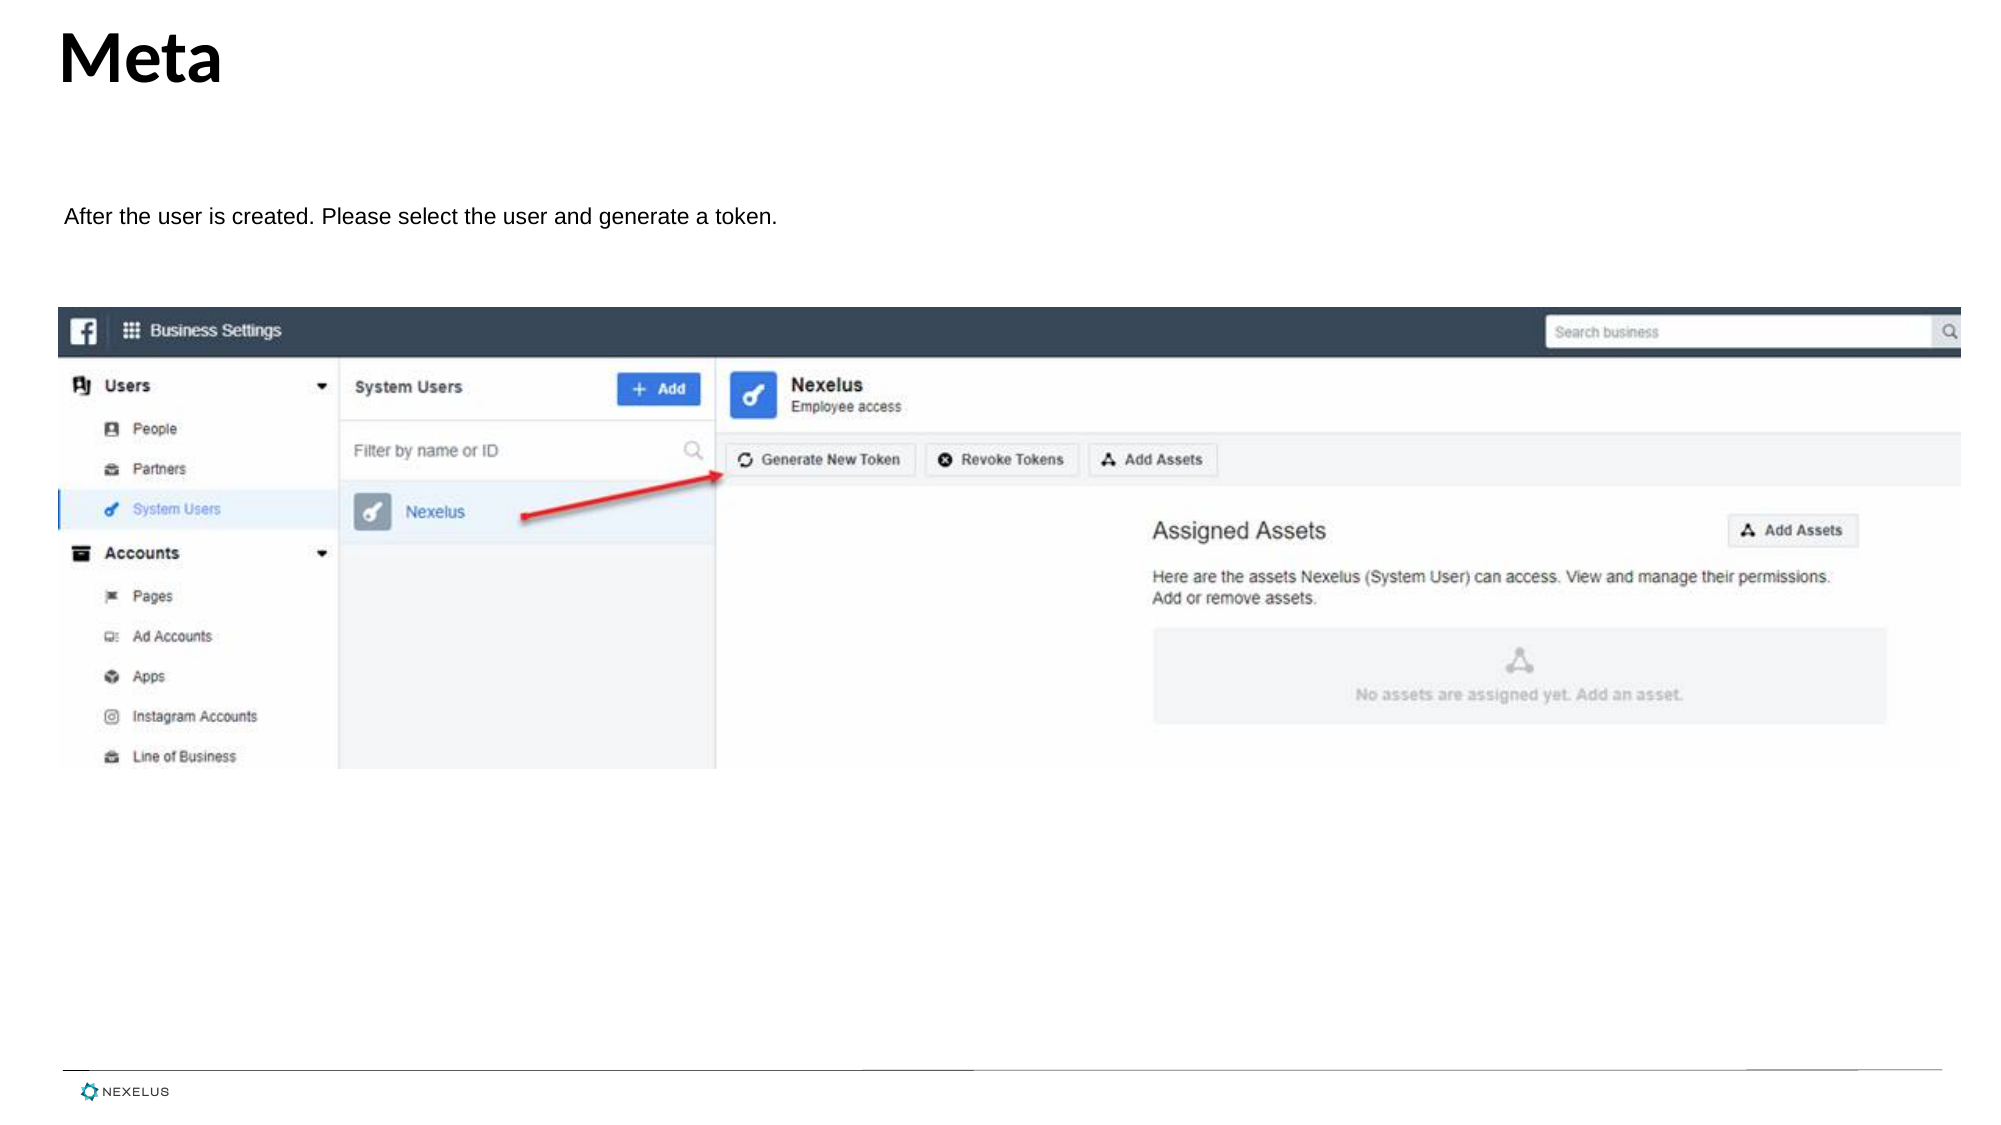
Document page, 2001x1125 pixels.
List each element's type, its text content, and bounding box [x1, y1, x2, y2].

picture [58, 307, 1961, 769]
title Meta [58, 25, 1938, 80]
picture [75, 1077, 172, 1107]
text_box After the user is created. Please select the user and generate a token. [49, 156, 1900, 275]
